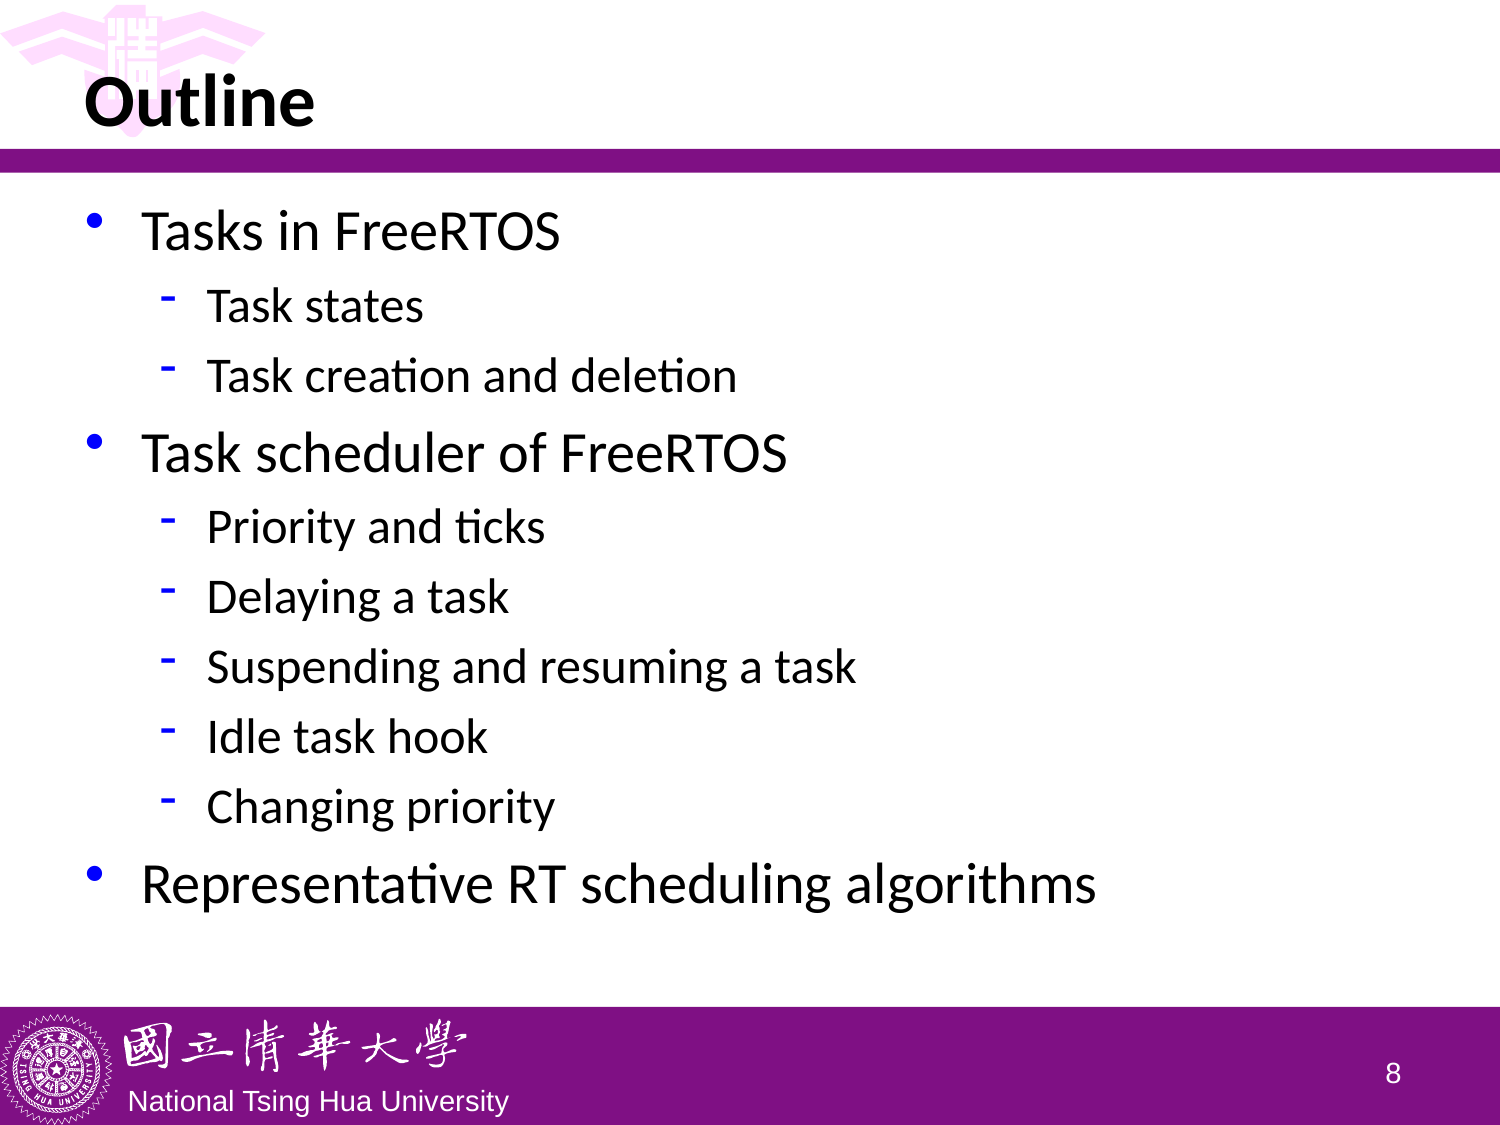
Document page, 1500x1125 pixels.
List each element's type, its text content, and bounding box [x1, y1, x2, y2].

slide_number 7 [1104, 1021, 1417, 1097]
list Tasks in FreeRTOS Task states Task creation and deletion Task scheduler of FreeRTOS Priority and ticks Delaying a task Suspending and resuming a task Idle task hook Changing priority Representative RT scheduling algorithms [69, 184, 1412, 1000]
title Outline [69, 37, 1436, 149]
